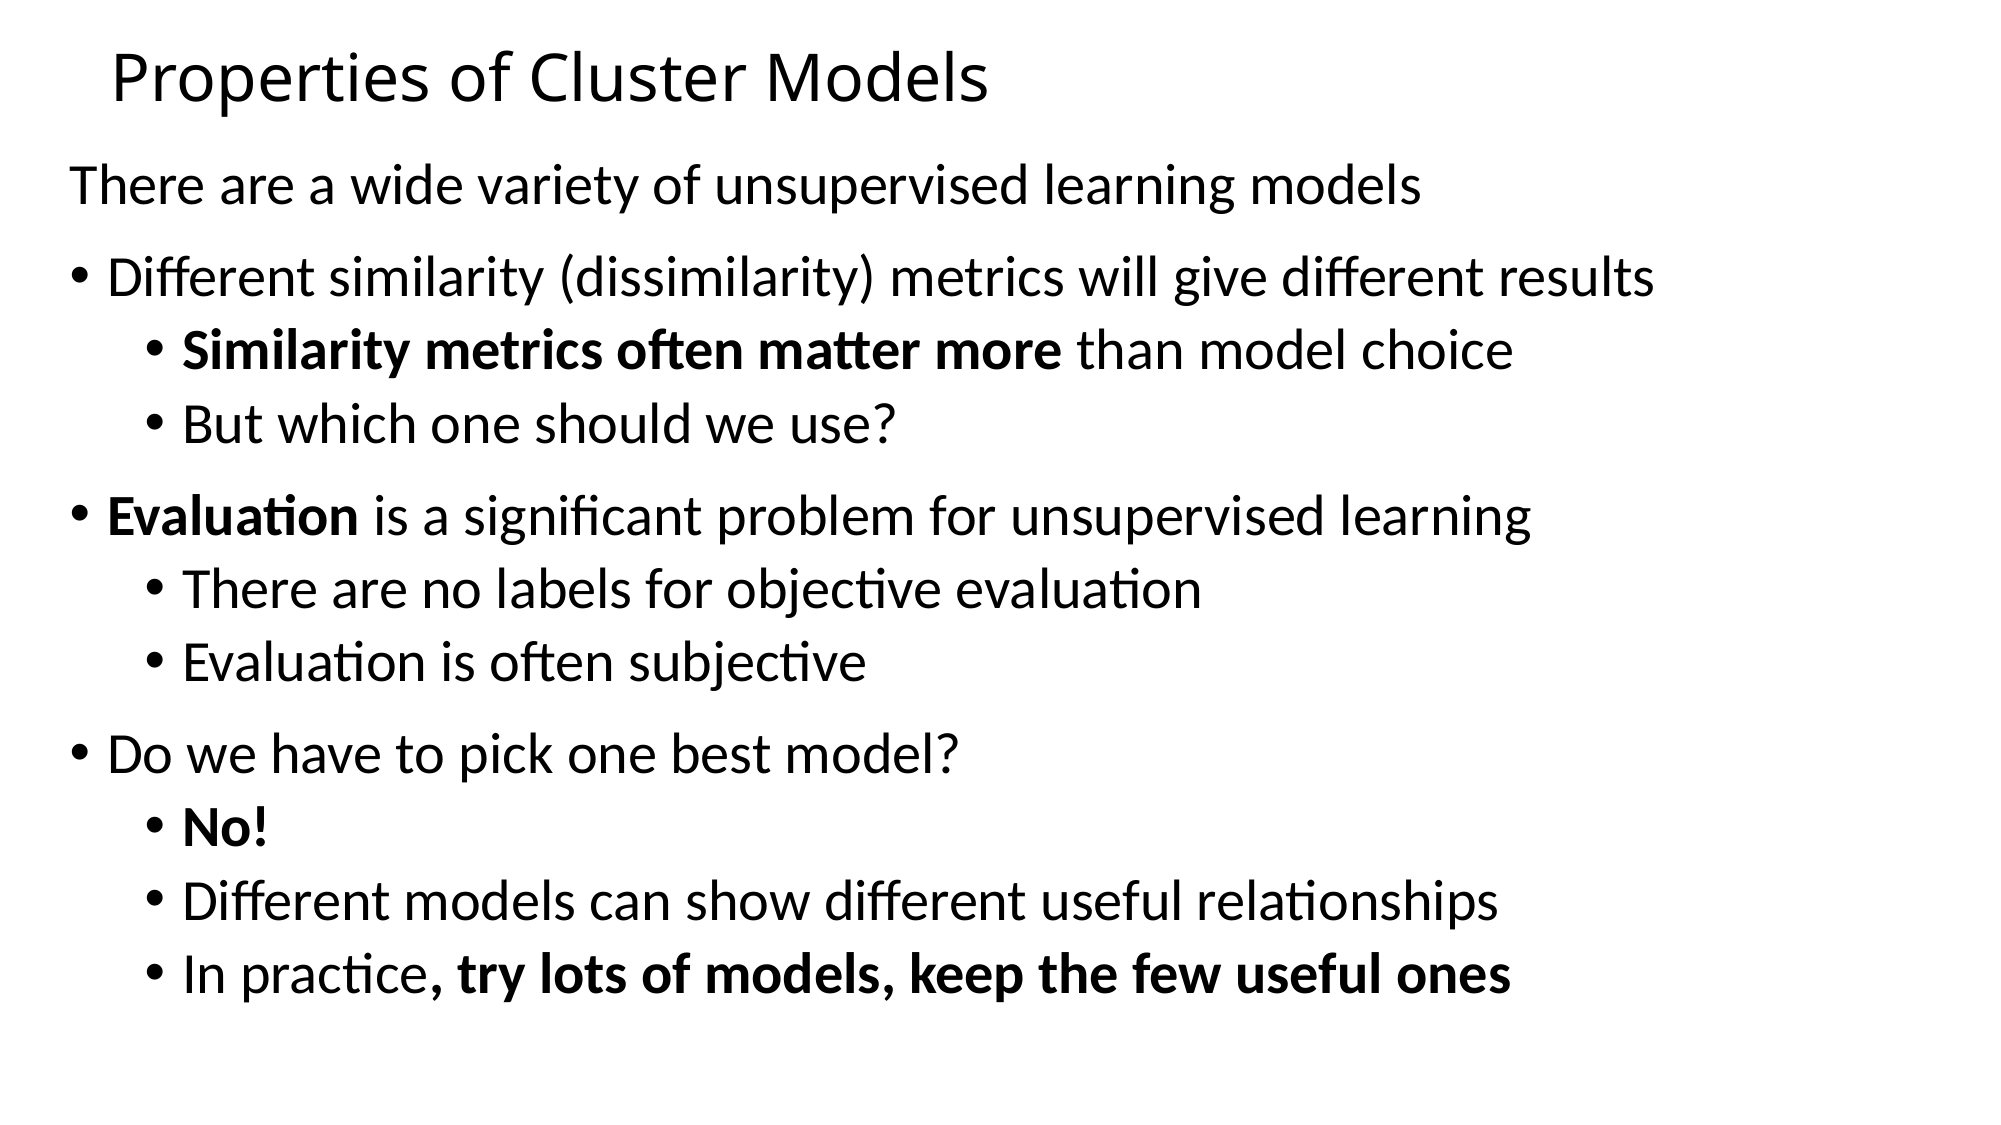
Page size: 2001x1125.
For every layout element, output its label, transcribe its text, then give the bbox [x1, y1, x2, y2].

list There are a wide variety of unsupervised learning models Different similarity (dissimilarity) metrics will give different results Similarity metrics often matter more than model choice But which one should we use? Evaluation is a significant problem for unsupervised learning There are no labels for objective evaluation Evaluation is often subjective Do we have to pick one best model? No! Different models can show different useful relationships In practice, try lots of models, keep the few useful ones [54, 146, 1946, 1015]
title Properties of Cluster Models [95, 36, 1821, 124]
